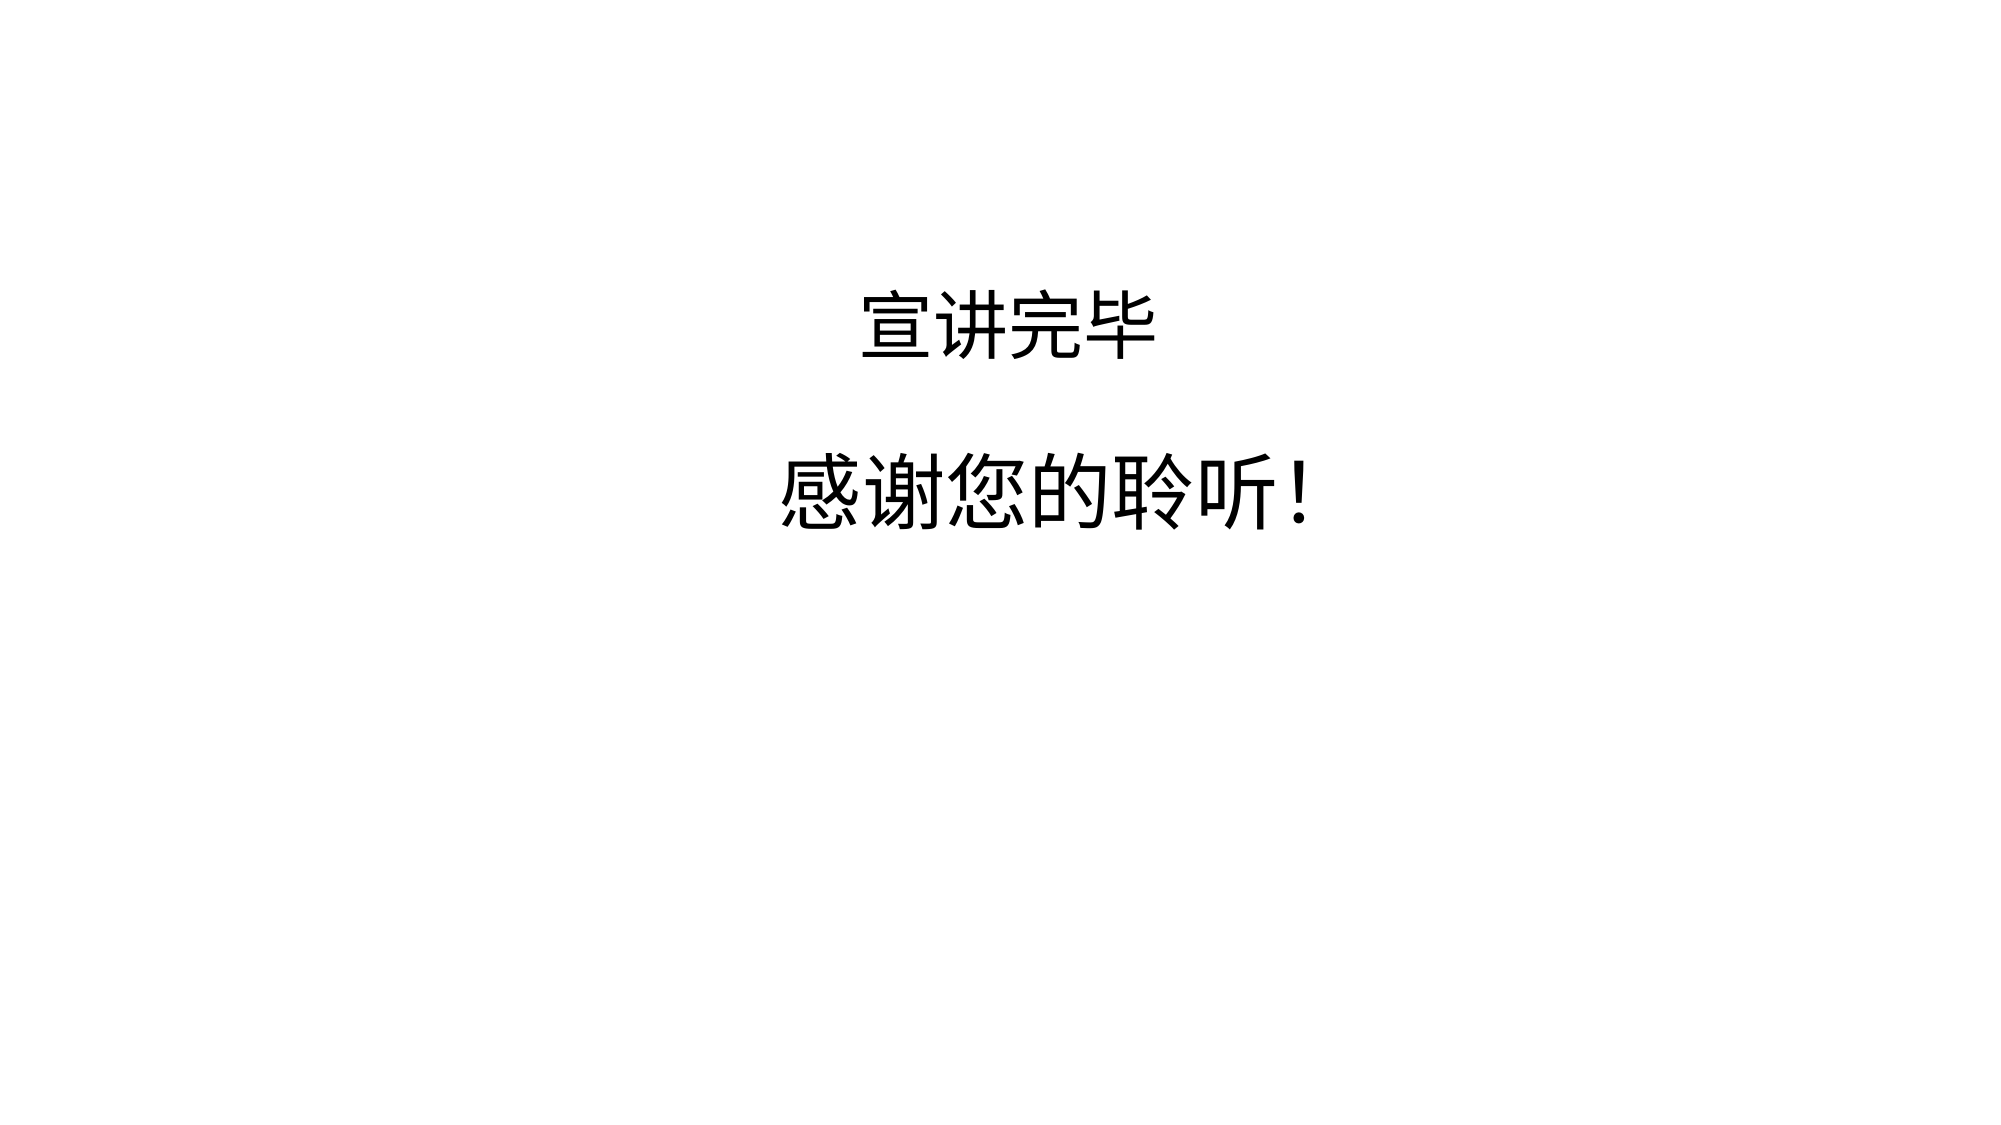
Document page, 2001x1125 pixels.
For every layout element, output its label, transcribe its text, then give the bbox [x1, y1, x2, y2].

text_box 感谢您的聆听！ [764, 433, 1338, 548]
text_box 宣讲完毕 [843, 270, 1174, 376]
